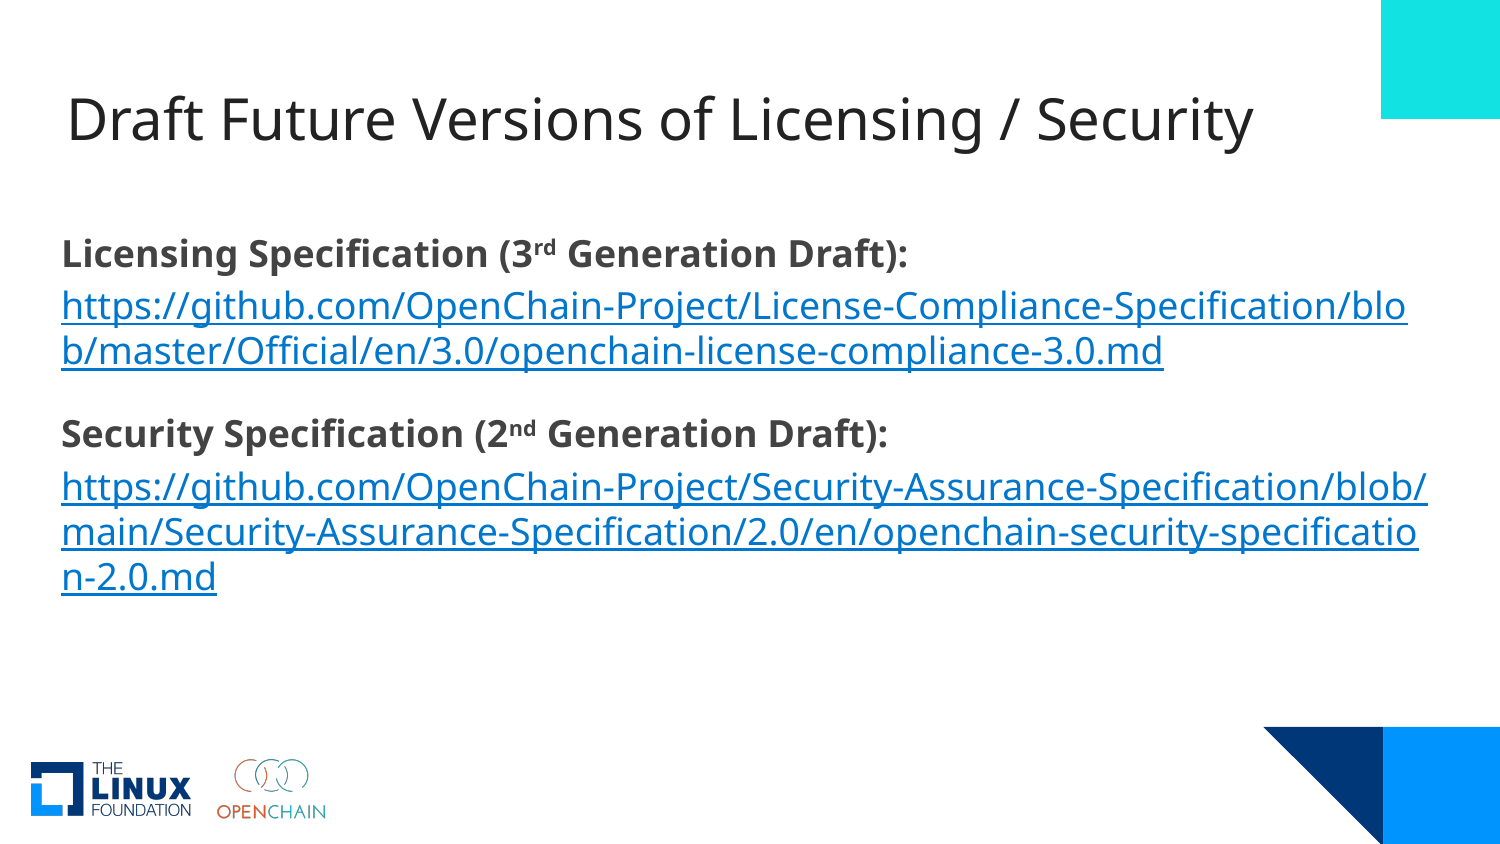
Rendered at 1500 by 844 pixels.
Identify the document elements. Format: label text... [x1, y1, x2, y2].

picture [31, 762, 191, 816]
title Draft Future Versions of Licensing / Security [51, 67, 1449, 167]
picture [215, 757, 327, 821]
list Licensing Specification (3rd Generation Draft): https://github.com/OpenChain-Project/License-Compliance-Specification/blob/master/Official/en/3.0/openchain-license-compliance-3.0.md Security Specification (2nd Generation Draft): https://github.com/OpenChain-Project/Security-Assurance-Specification/blob/main/Security-Assurance-Specification/2.0/en/openchain-security-specification-2.0.md [46, 207, 1444, 756]
